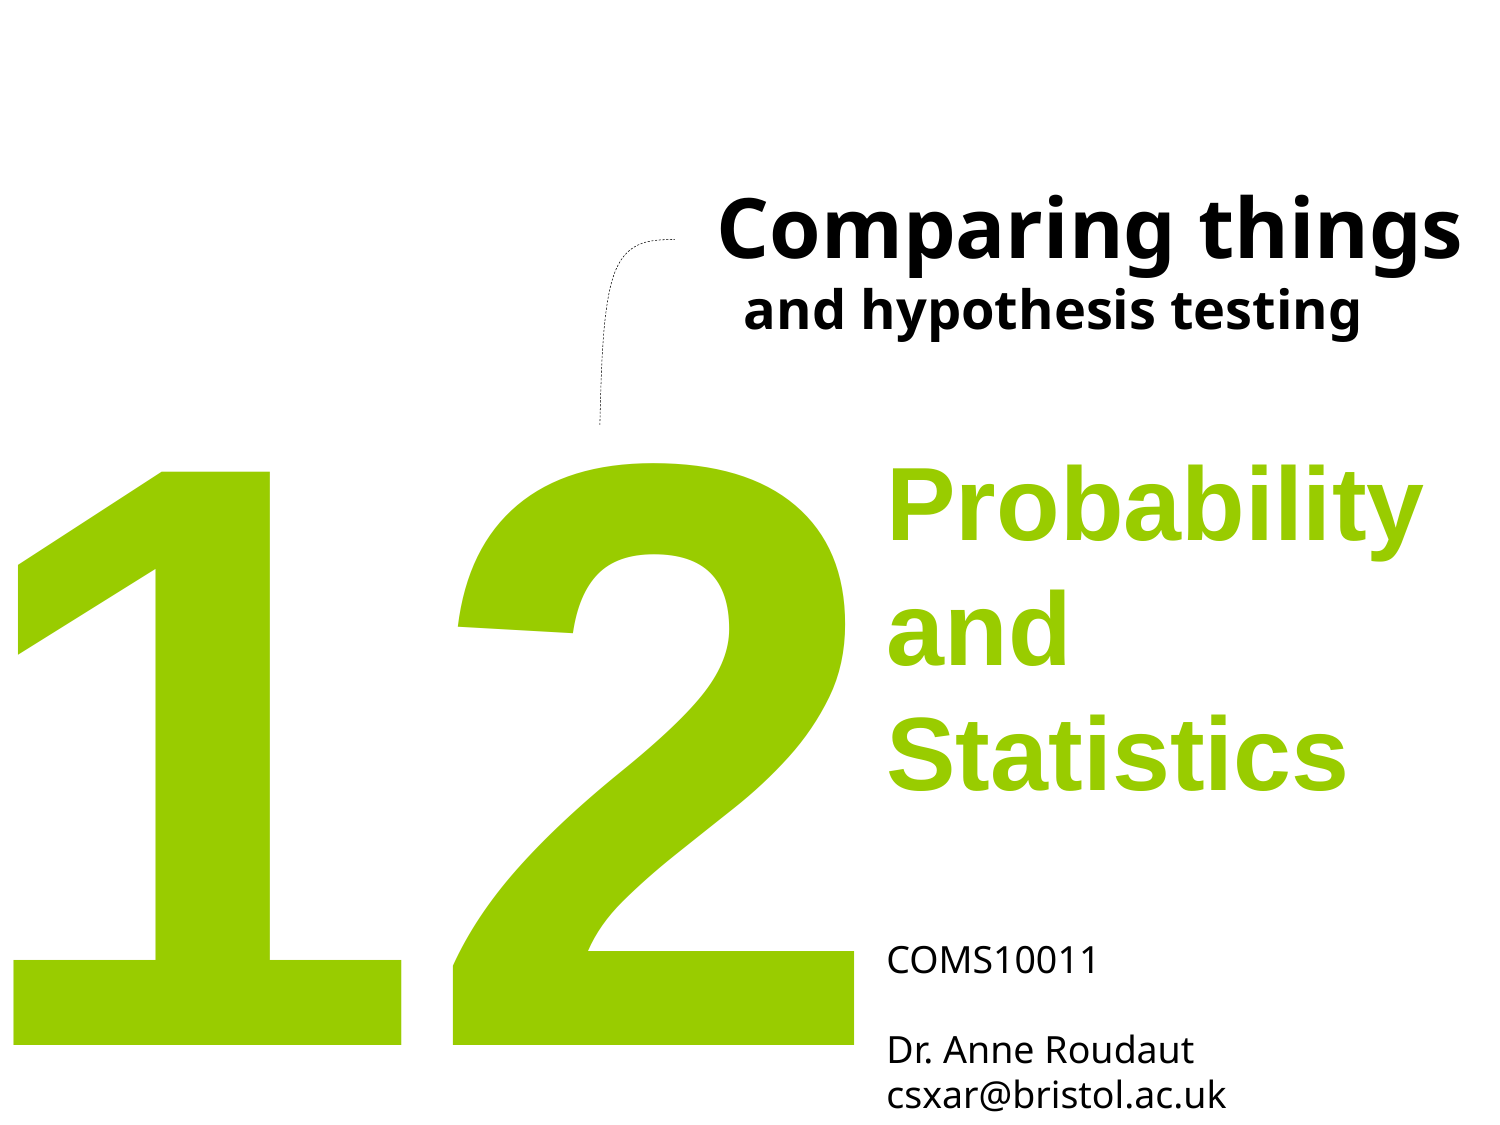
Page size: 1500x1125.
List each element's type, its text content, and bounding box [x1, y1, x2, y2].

text_box Probability and Statistics COMS10011 Dr. Anne Roudaut csxar@bristol.ac.uk [871, 428, 1441, 1124]
text_box and hypothesis testing [737, 275, 1500, 351]
text_box Comparing things [710, 174, 1500, 251]
text_box [599, 239, 675, 425]
text_box 12 [0, 205, 1175, 1125]
